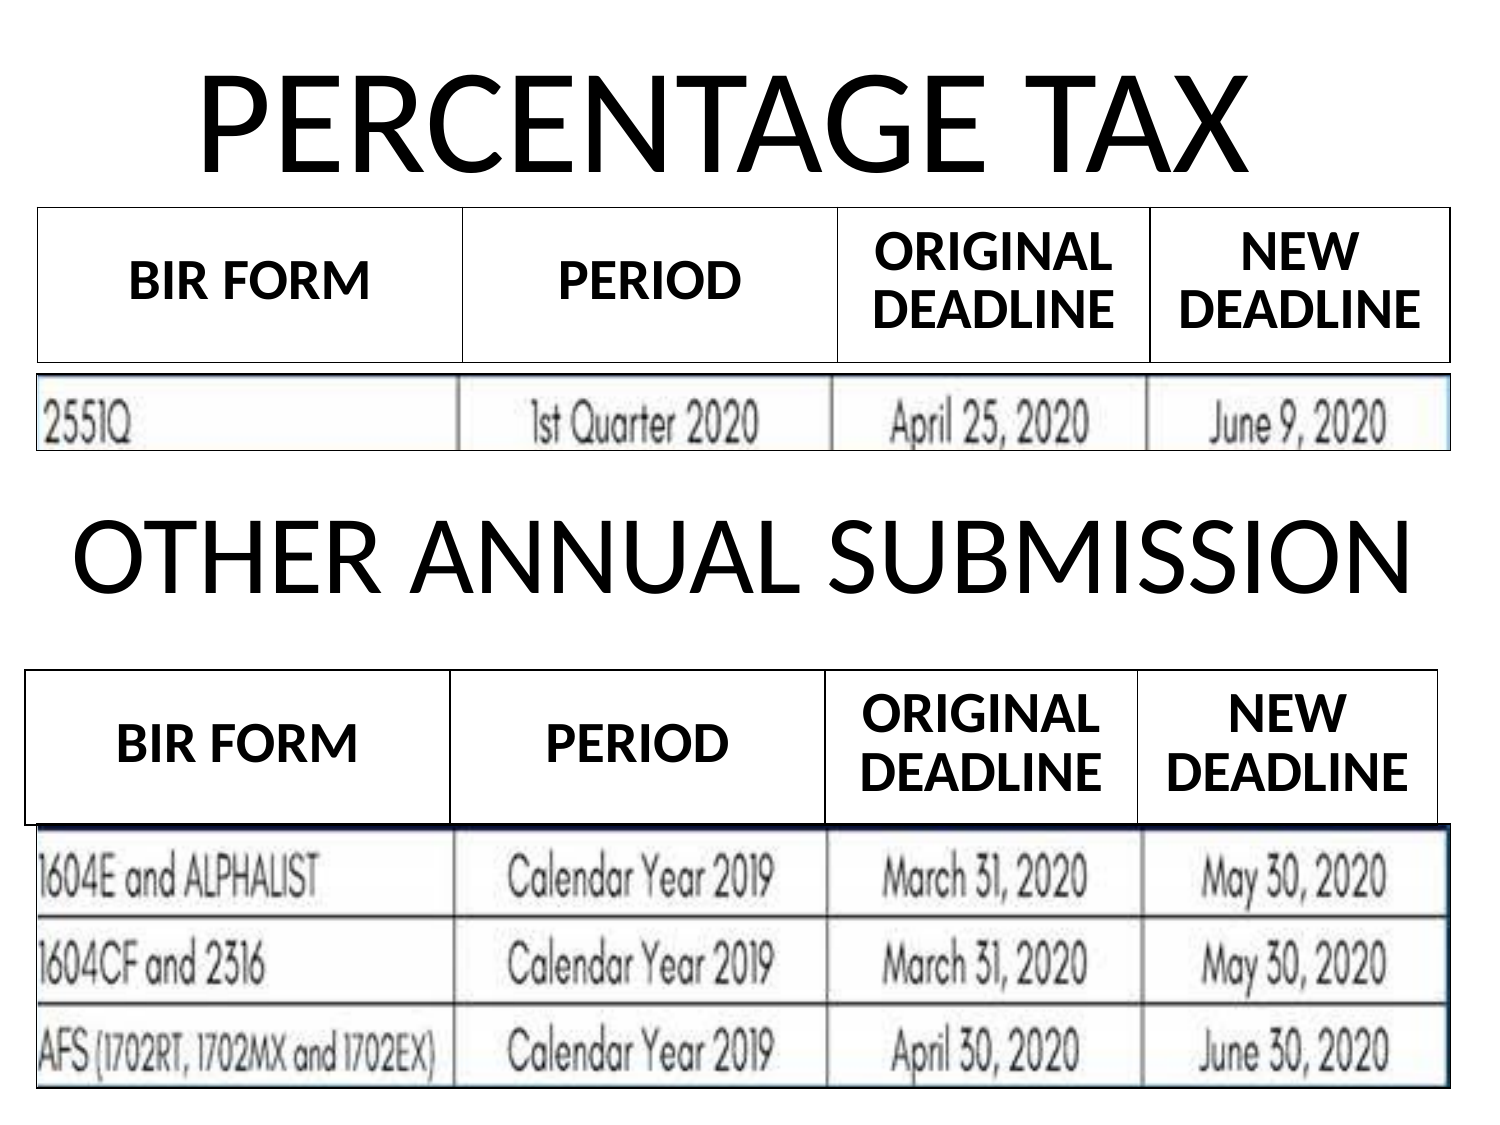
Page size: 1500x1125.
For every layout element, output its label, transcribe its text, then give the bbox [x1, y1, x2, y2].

table_header ORIGINAL DEADLINE [826, 671, 1137, 823]
table_header PERIOD [463, 208, 837, 362]
table_header NEW DEADLINE [1151, 208, 1449, 362]
table_header PERIOD [451, 671, 824, 823]
text_box PERCENTAGE TAX [180, 15, 1266, 207]
table_header BIR FORM [26, 671, 449, 824]
picture [37, 824, 1451, 1088]
table_header BIR FORM [38, 208, 462, 362]
picture [37, 374, 1451, 451]
table_header ORIGINAL DEADLINE [838, 208, 1149, 362]
text_box OTHER ANNUAL SUBMISSION [57, 473, 1431, 624]
table_header NEW DEADLINE [1138, 671, 1437, 823]
